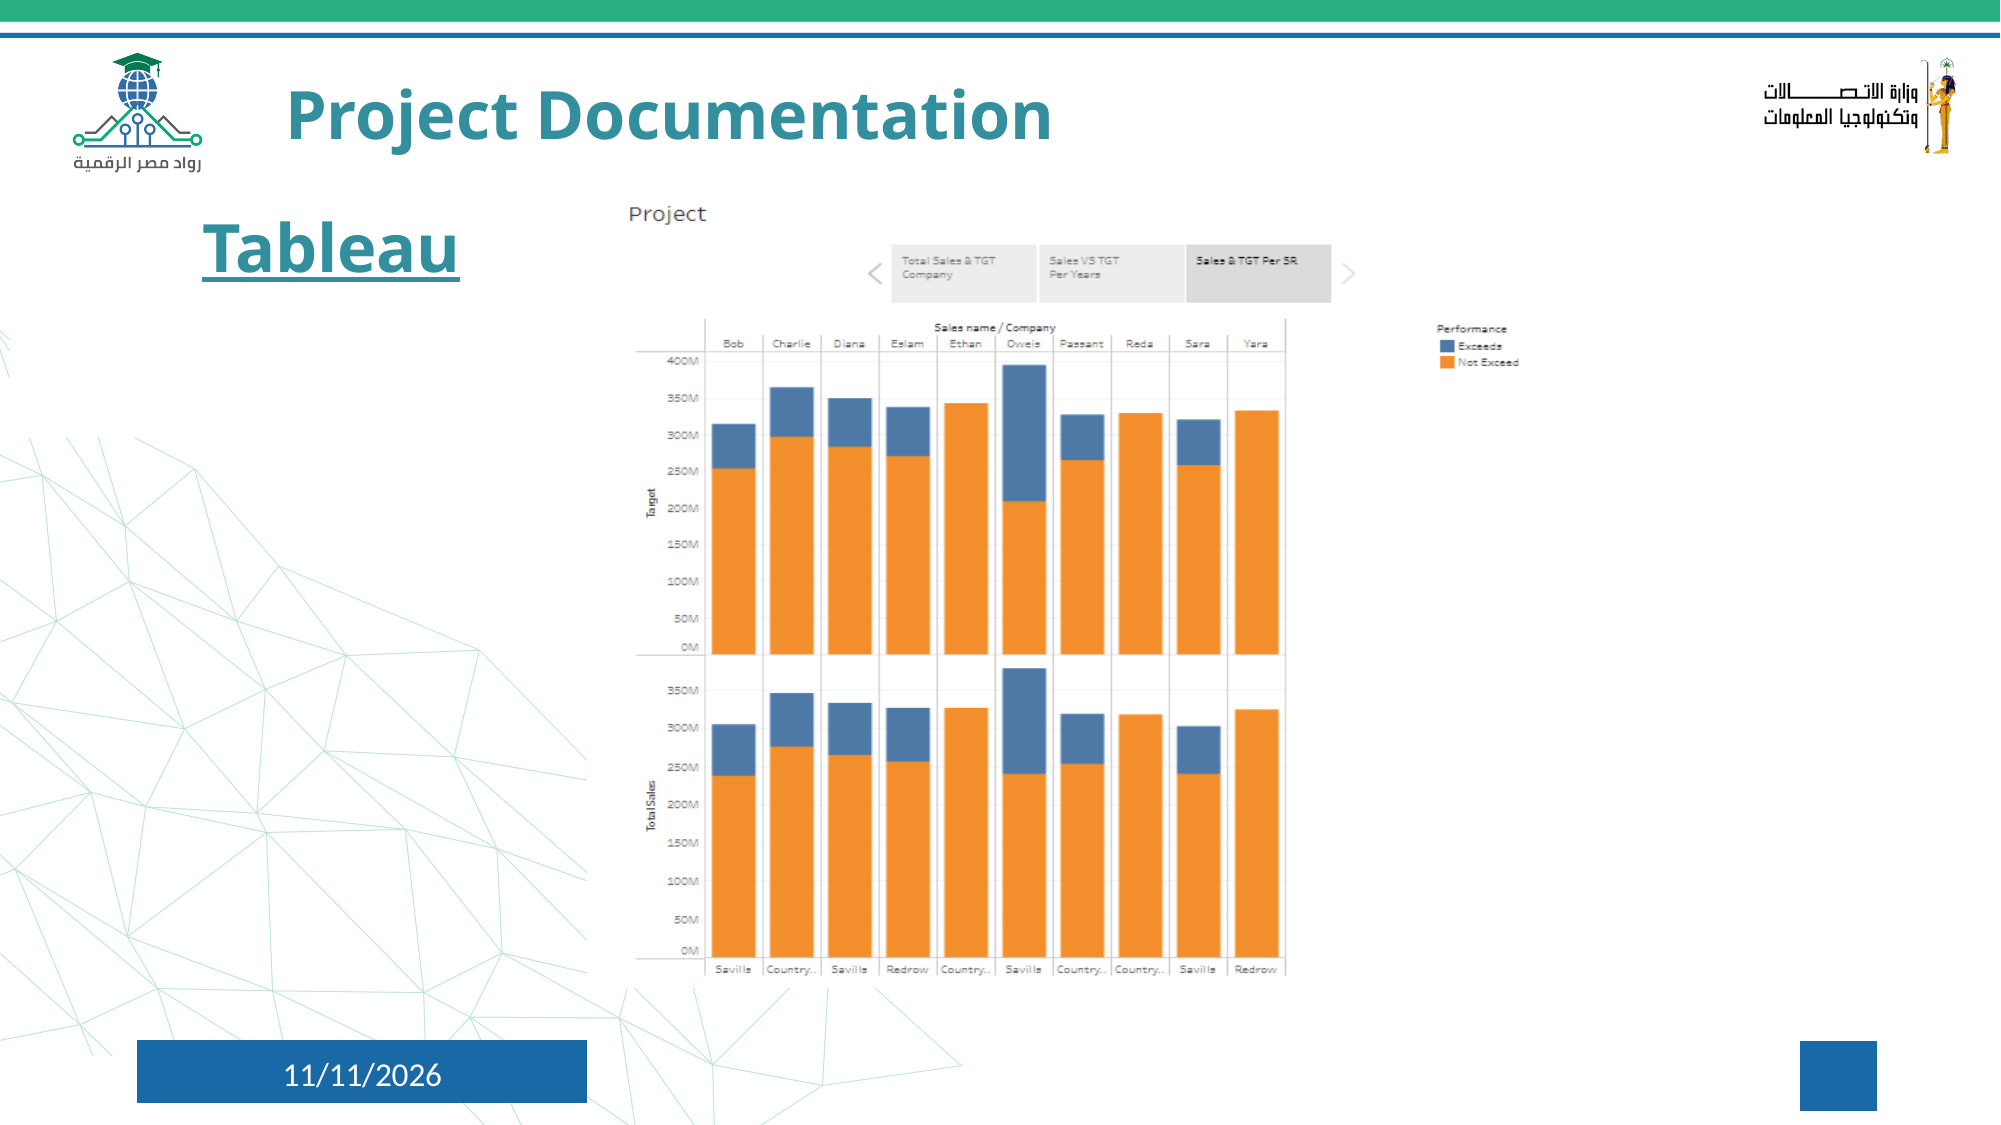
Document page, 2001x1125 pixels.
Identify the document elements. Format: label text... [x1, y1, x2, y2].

text_box Project Documentation [283, 70, 2000, 153]
text_box Tableau [199, 203, 2000, 286]
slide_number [137, 1042, 588, 1103]
picture [0, 0, 2000, 1125]
